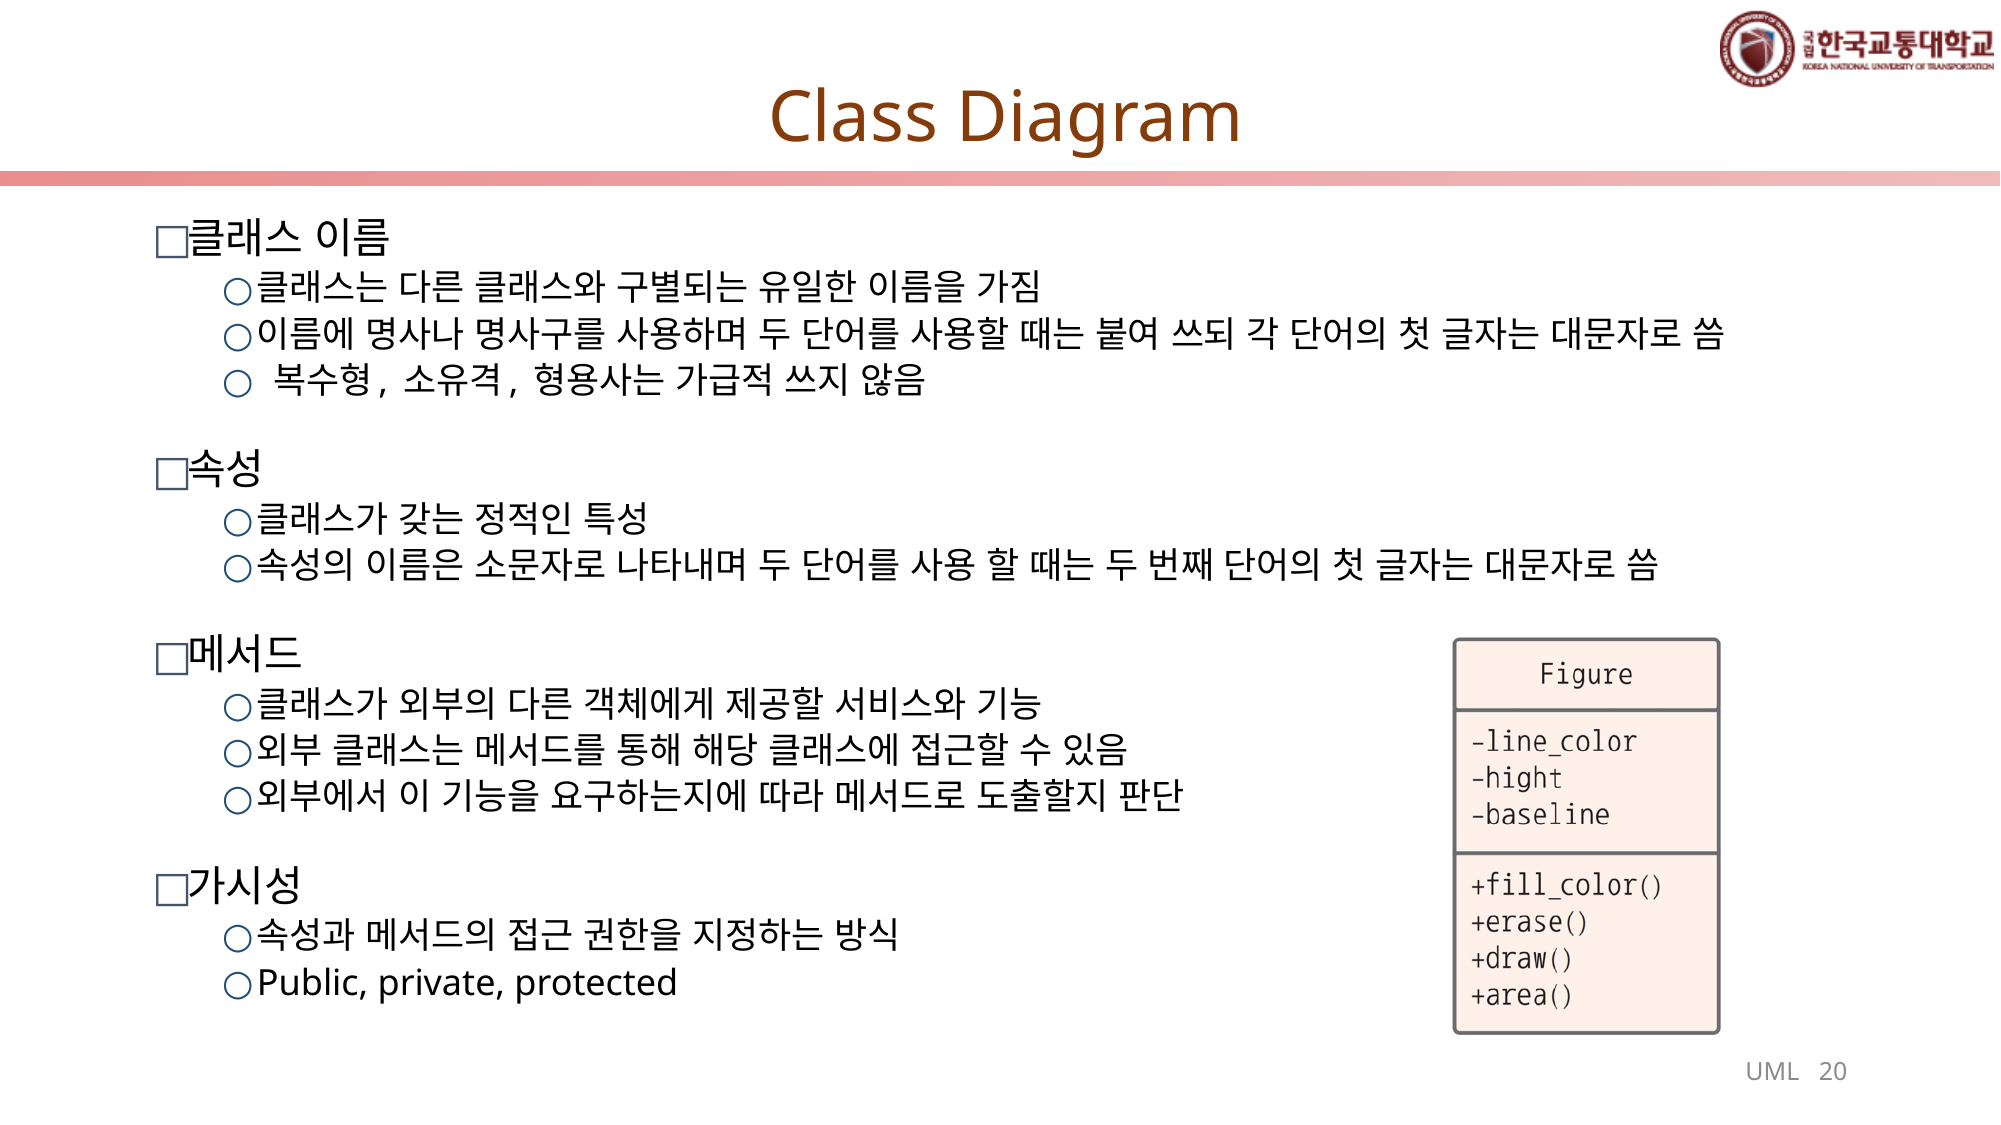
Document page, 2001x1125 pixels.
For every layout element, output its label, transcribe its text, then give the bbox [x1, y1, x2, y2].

picture [1720, 5, 1994, 92]
list 클래스 이름 클래스는 다른 클래스와 구별되는 유일한 이름을 가짐 이름에 명사나 명사구를 사용하며 두 단어를 사용할 때는 붙여 쓰되 각 단어의 첫 글자는 대문자로 씀 복수형, 소유격, 형용사는 가급적 쓰지 않음 속성 클래스가 갖는 정적인 특성 속성의 이름은 소문자로 나타내며 두 단어를 사용 할 때는 두 번째 단어의 첫 글자는 대문자로 씀 메서드 클래스가 외부의 다른 객체에게 제공할 서비스와 기능 외부 클래스는 메서드를 통해 해당 클래스에 접근할 수 있음 외부에서 이 기능을 요구하는지에 따라 메서드로 도출할지 판단 가시성 속성과 메서드의 접근 권한을 지정하는 방식 Public, private, protected [137, 209, 1863, 1014]
title Class Diagram [89, 72, 1924, 165]
slide_number UML 20 [1412, 1042, 1863, 1103]
picture [1441, 623, 1727, 1043]
